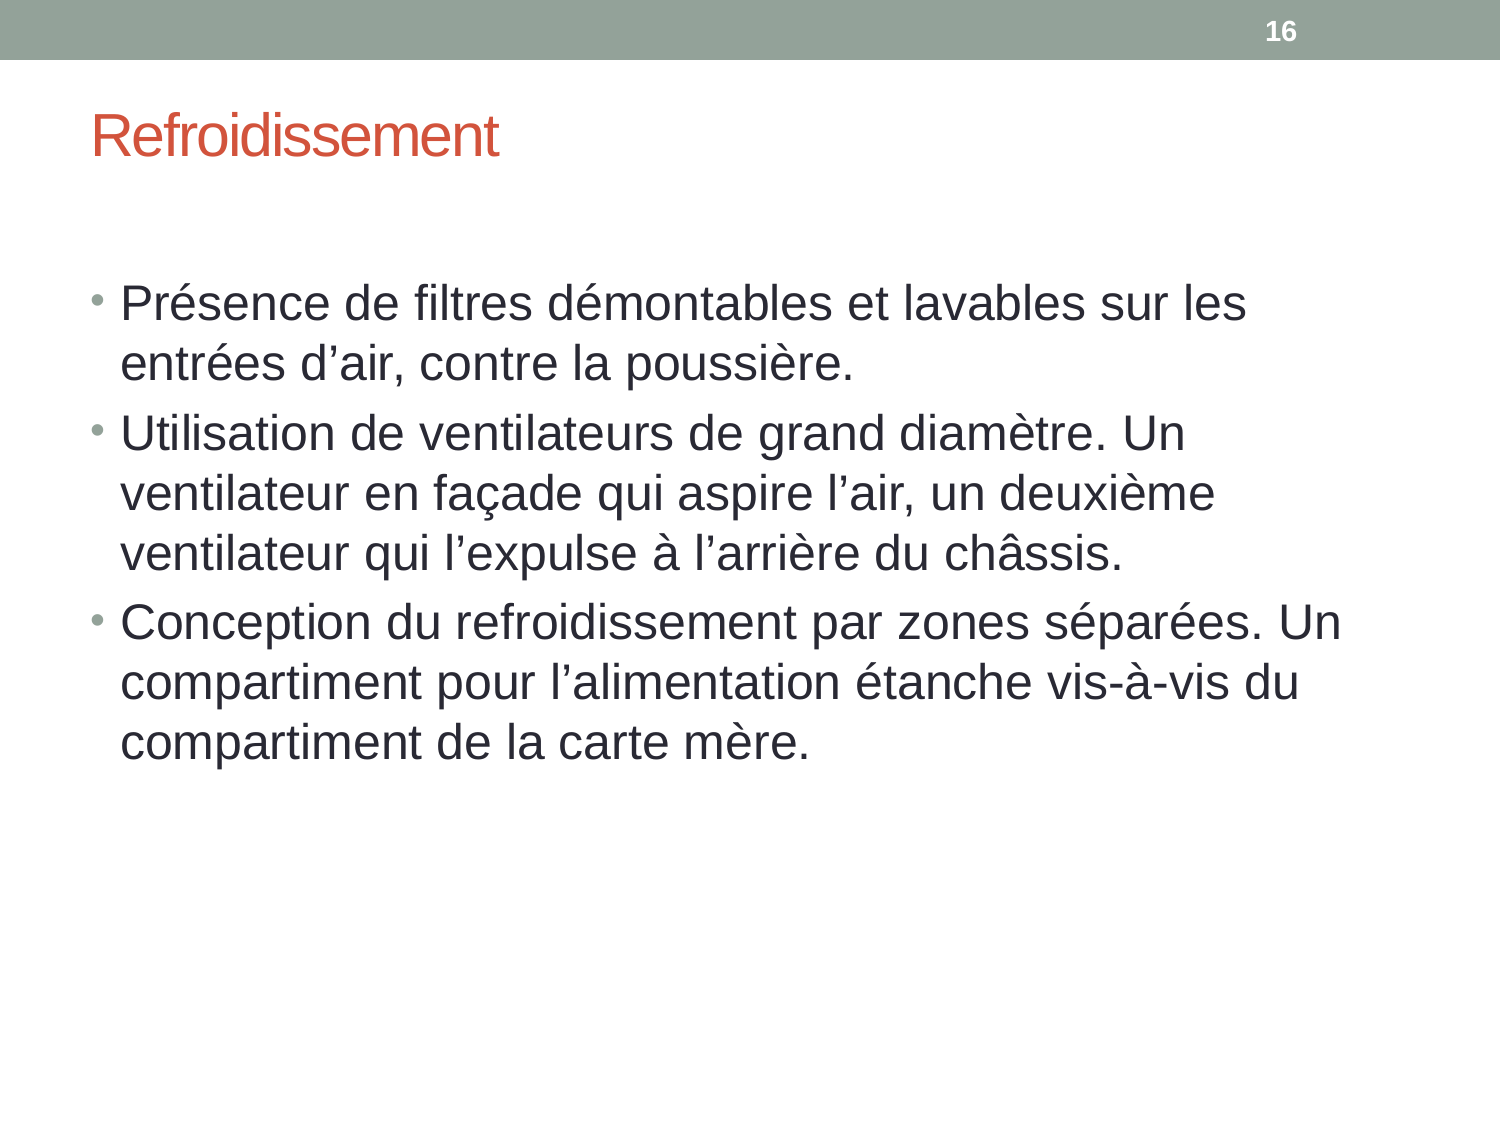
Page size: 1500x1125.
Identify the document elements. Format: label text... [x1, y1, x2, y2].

title Refroidissement [75, 87, 1425, 250]
list Présence de filtres démontables et lavables sur les entrées d’air, contre la poussière. Utilisation de ventilateurs de grand diamètre. Un ventilateur en façade qui aspire l’air, un deuxième ventilateur qui l’expulse à l’arrière du châssis. Conception du refroidissement par zones séparées. Un compartiment pour l’alimentation étanche vis-à-vis du compartiment de la carte mère. [75, 262, 1425, 1063]
slide_number 16 [1250, 3, 1425, 57]
